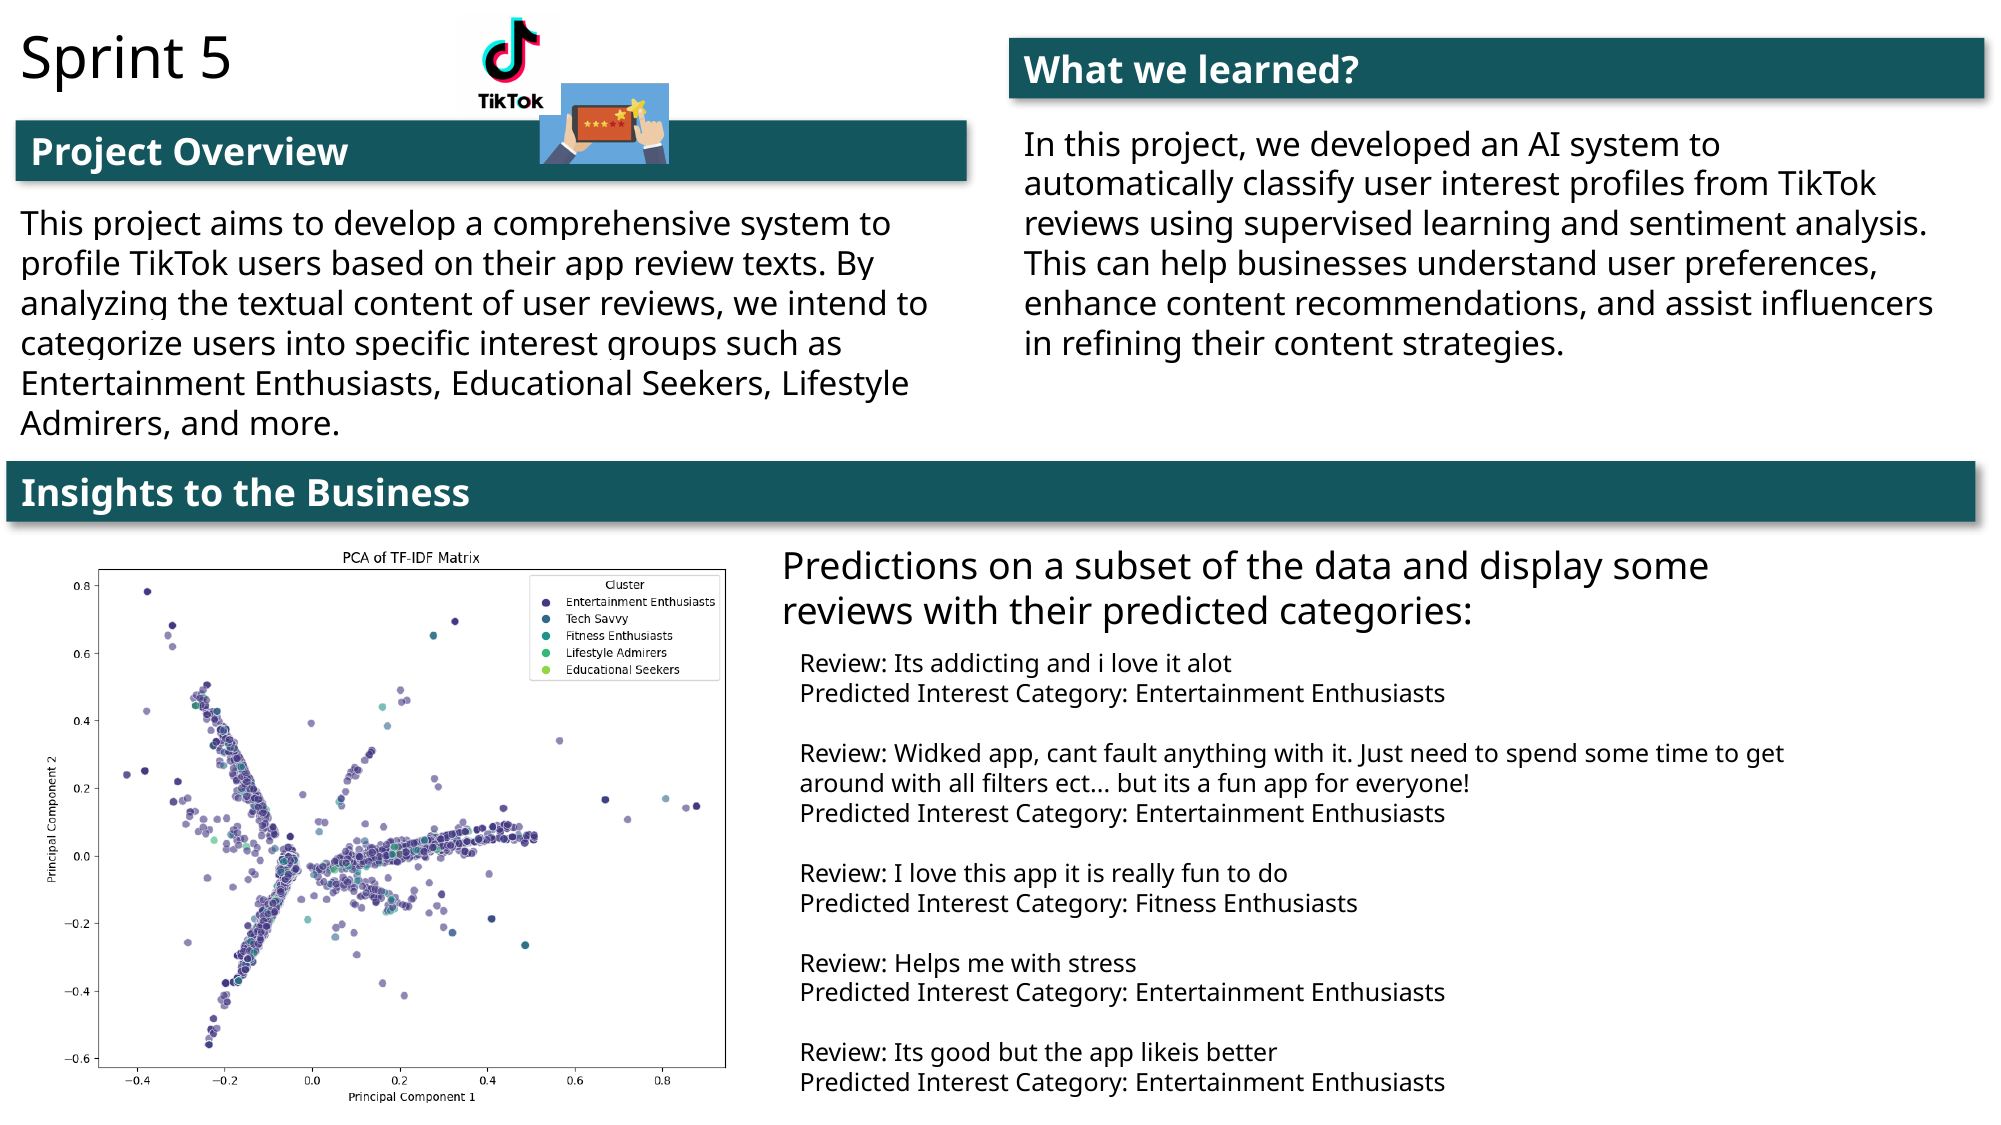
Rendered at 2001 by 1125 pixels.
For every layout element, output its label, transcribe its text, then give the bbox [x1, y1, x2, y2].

text_box This project aims to develop a comprehensive system to profile TikTok users based on their app review texts. By analyzing the textual content of user reviews, we intend to categorize users into specific interest groups such as Entertainment Enthusiasts, Educational Seekers, Lifestyle Admirers, and more. [5, 194, 967, 449]
text_box What we learned? [1007, 36, 1986, 100]
text_box Project Overview [14, 119, 968, 182]
picture [39, 543, 733, 1111]
text_box In this project, we developed an AI system to automatically classify user interest profiles from TikTok reviews using supervised learning and sentiment analysis. This can help businesses understand user preferences, enhance content recommendations, and assist influencers in refining their content strategies. [1009, 115, 1952, 370]
picture [457, 11, 669, 164]
text_box Predictions on a subset of the data and display some reviews with their predicted categories: [767, 534, 1864, 639]
text_box Insights to the Business [5, 460, 1977, 523]
text_box Review: Its addicting and i love it alot Predicted Interest Category: Entertainment Enthusiasts Review: Widked app, cant fault anything with it. Just need to spend some time to get around with all filters ect... but its a fun app for everyone! Predicted Interest Category: Entertainment Enthusiasts Review: I love this app it is really fun to do Predicted Interest Category: Fitness Enthusiasts Review: Helps me with stress Predicted Interest Category: Entertainment Enthusiasts Review: Its good but the app likeis better Predicted Interest Category: Entertainment Enthusiasts [784, 640, 1846, 1105]
text_box Sprint 5 [5, 12, 263, 98]
